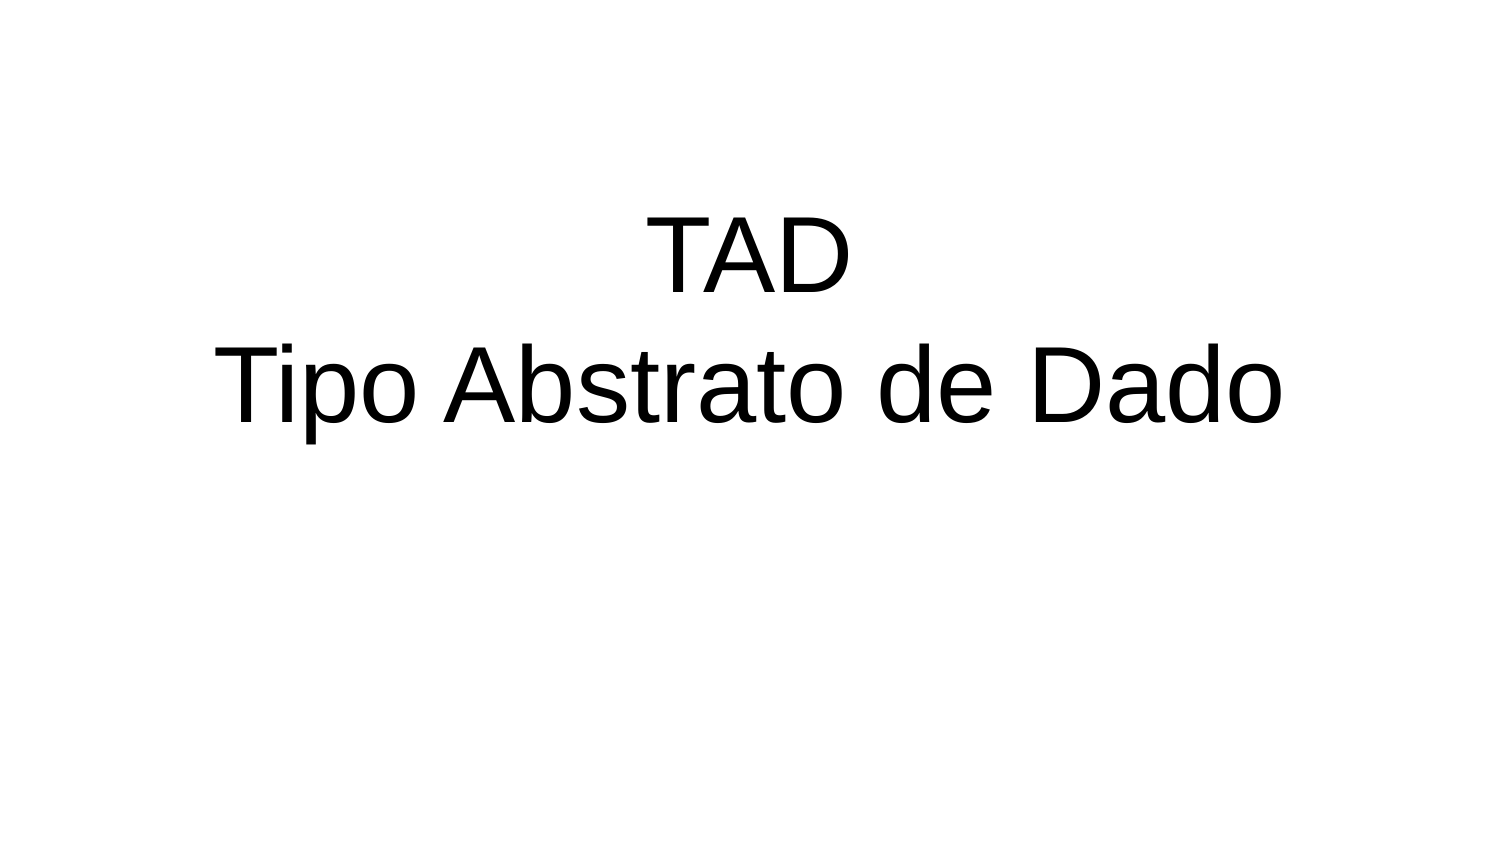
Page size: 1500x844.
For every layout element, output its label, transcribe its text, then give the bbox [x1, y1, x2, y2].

text_box TAD Tipo Abstrato de Dado [51, 122, 1449, 459]
